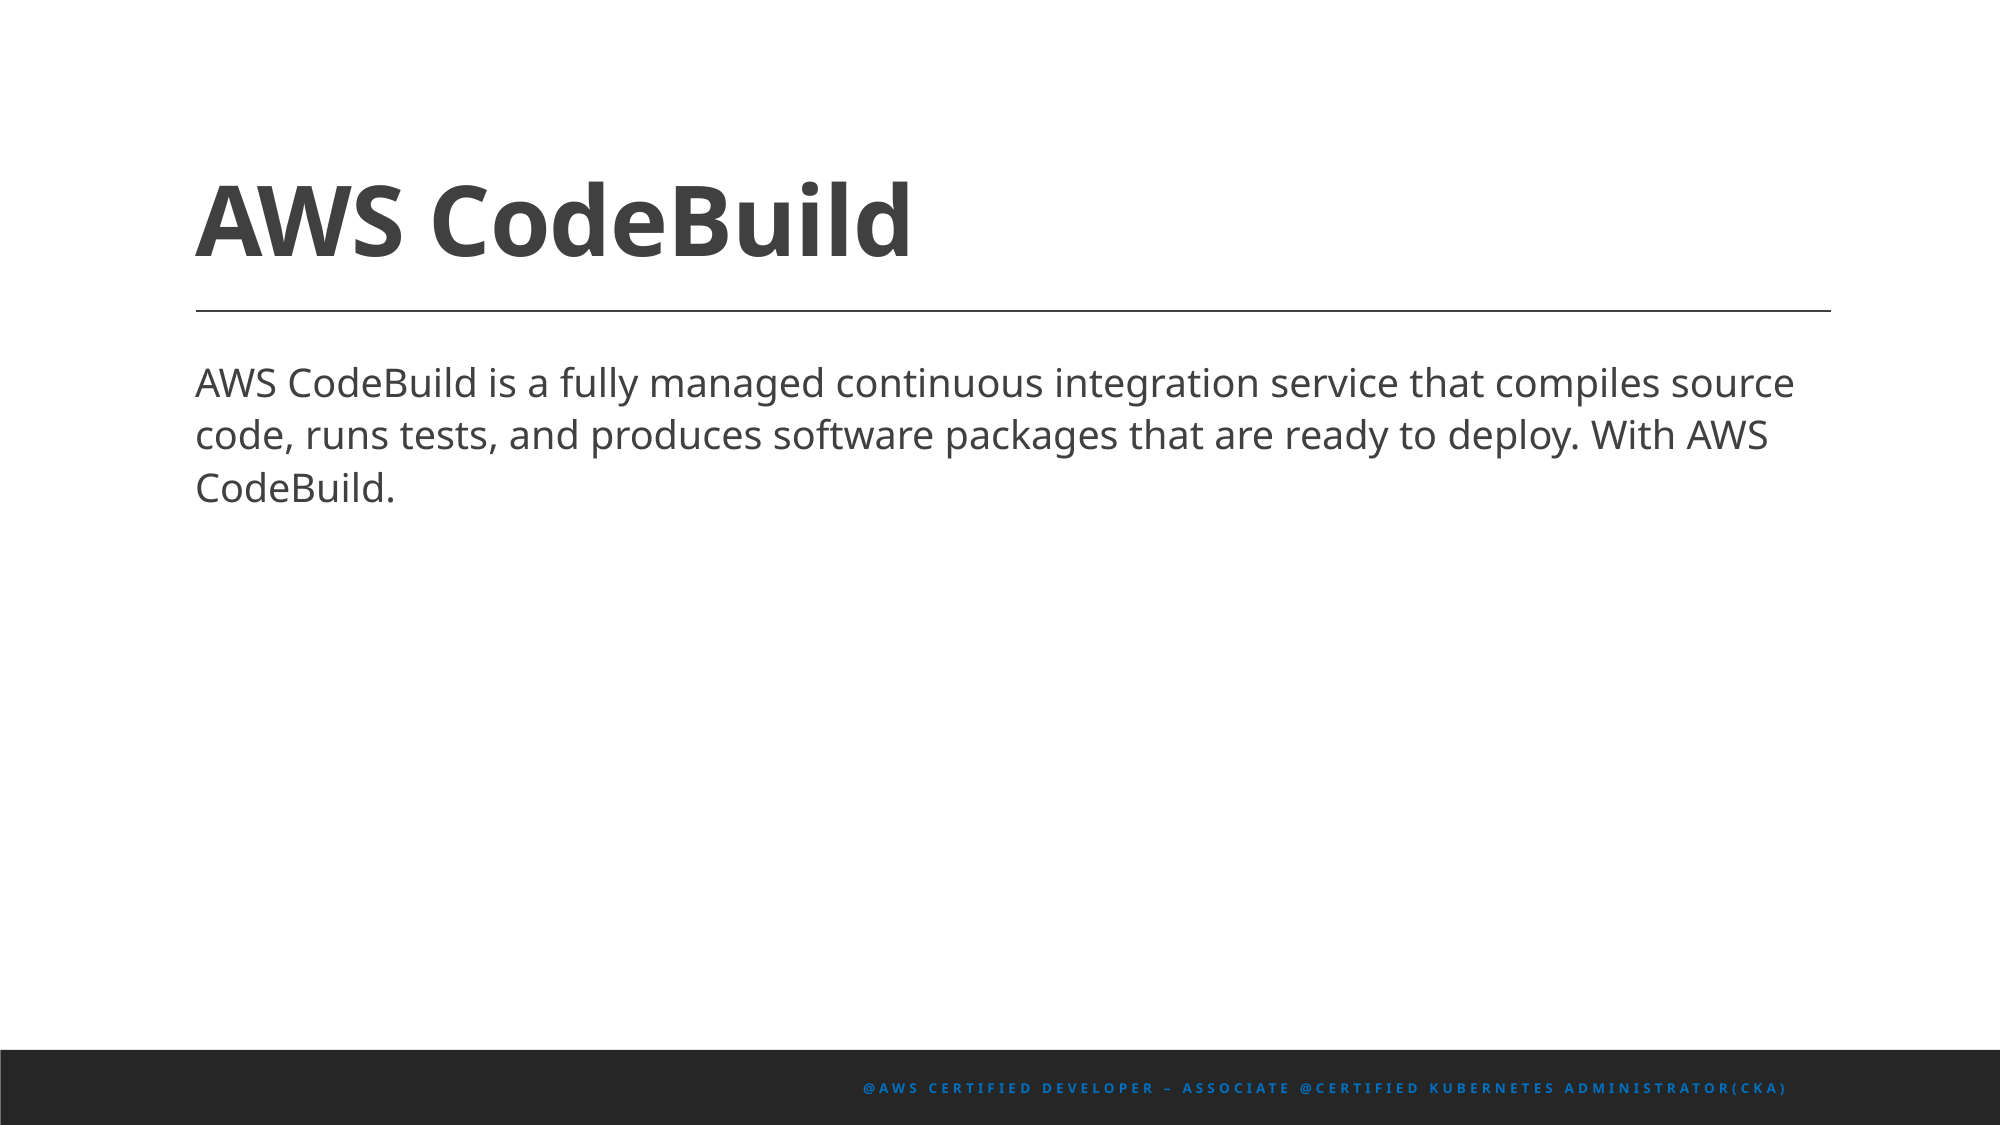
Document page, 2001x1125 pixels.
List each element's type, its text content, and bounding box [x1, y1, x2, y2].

text_box @AWS Certified Developer – Associate @Certified Kubernetes Administrator(CKA) [848, 1070, 1877, 1115]
title AWS CodeBuild [180, 47, 1830, 285]
list AWS CodeBuild is a fully managed continuous integration service that compiles source code, runs tests, and produces software packages that are ready to deploy. With AWS CodeBuild. [180, 345, 1830, 622]
